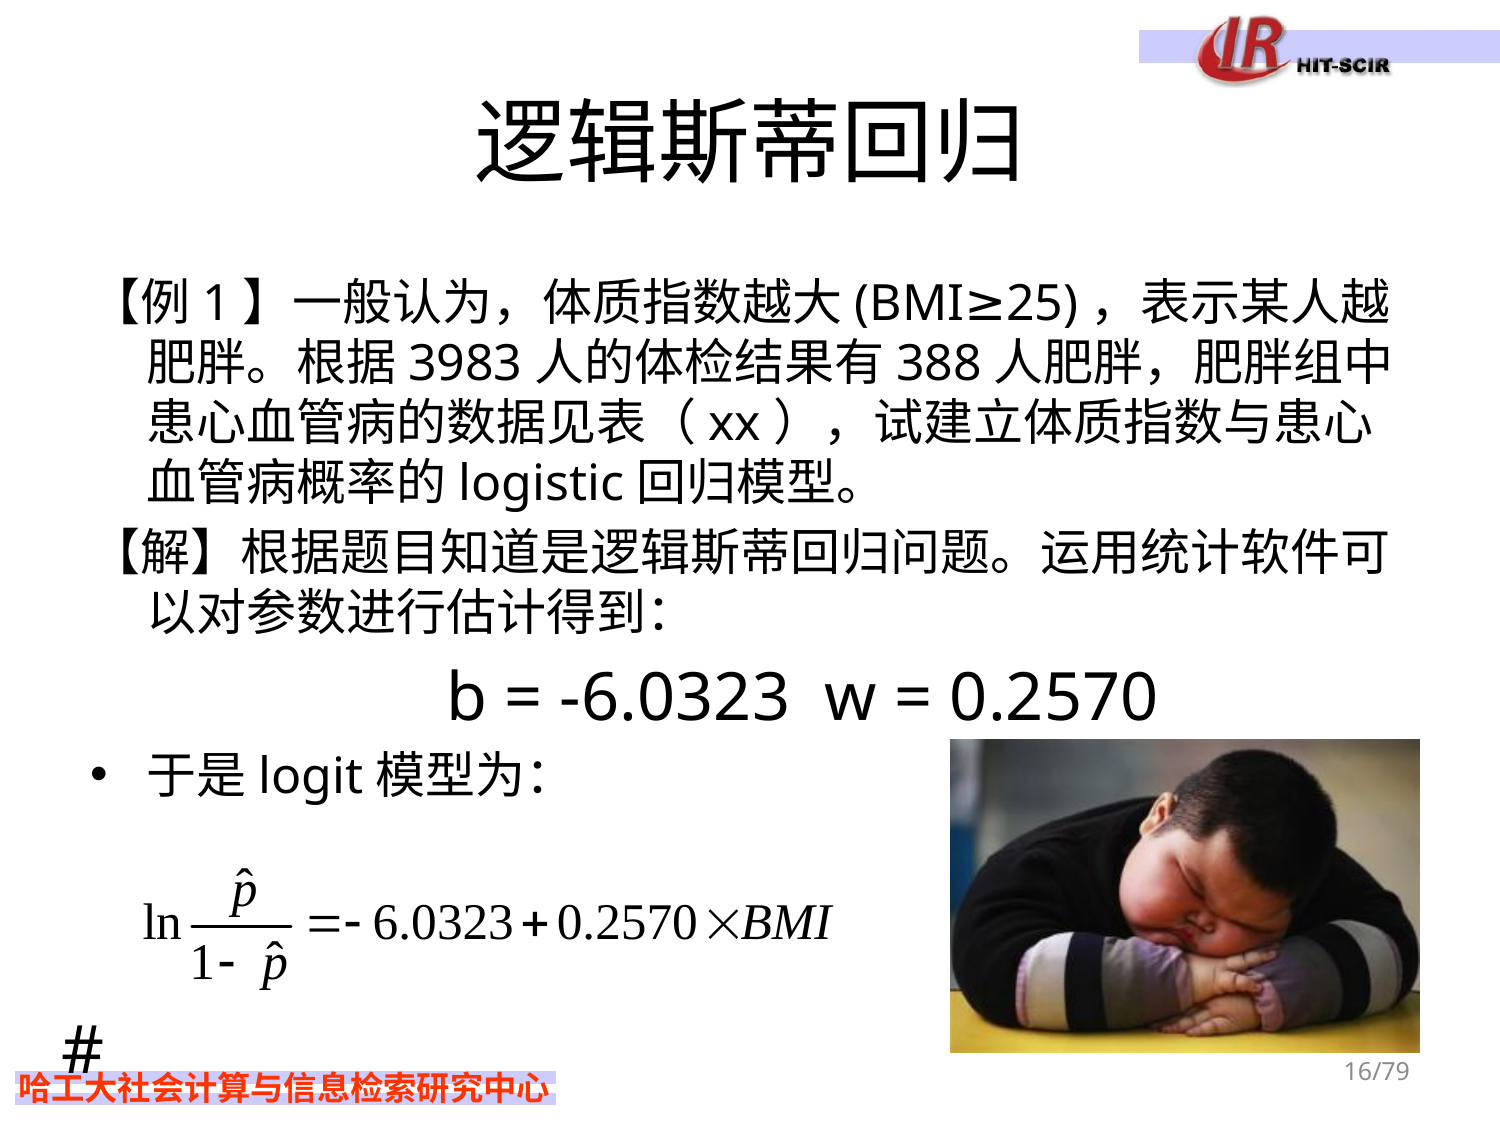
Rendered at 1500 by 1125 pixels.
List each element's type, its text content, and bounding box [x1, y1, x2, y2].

slide_number 16/79 [1074, 1052, 1425, 1103]
picture [36, 1092, 43, 1098]
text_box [135, 857, 847, 1000]
picture [1139, 4, 1500, 88]
picture [0, 1054, 585, 1125]
title 逻辑斯蒂回归 [75, 45, 1425, 233]
list 【例1】一般认为，体质指数越大(BMI≥25)，表示某人越肥胖。根据3983人的体检结果有388人肥胖，肥胖组中患心血管病的数据见表（xx），试建立体质指数与患心血管病概率的logistic回归模型。 【解】根据题目知道是逻辑斯蒂回归问题。运用统计软件可以对参数进行估计得到： b = -6.0323 w = 0.2570 于是logit模型为： [75, 262, 1425, 1005]
text_box # [47, 999, 130, 1095]
picture [950, 739, 1420, 1053]
